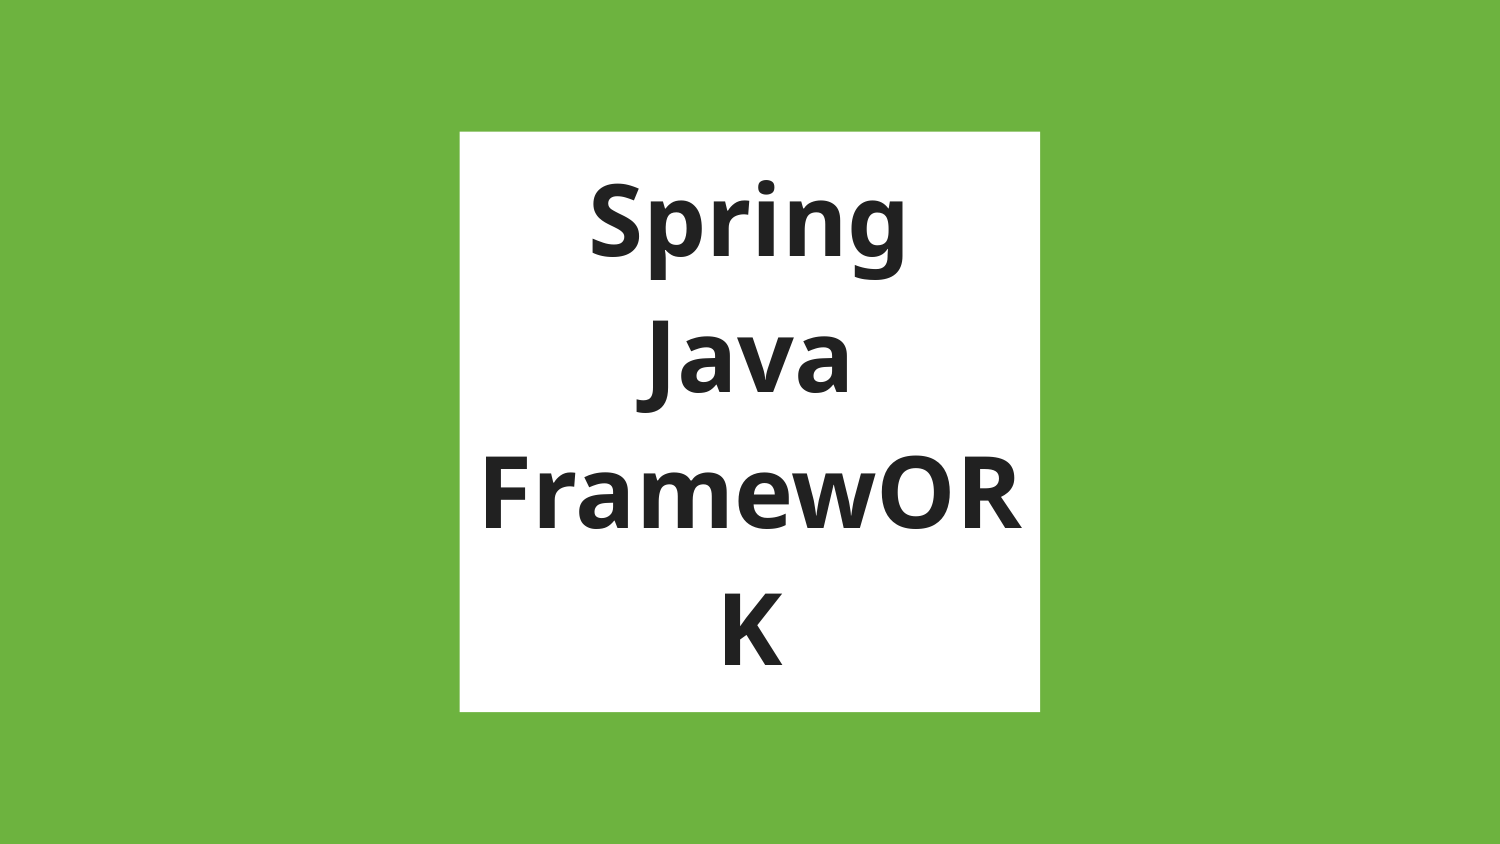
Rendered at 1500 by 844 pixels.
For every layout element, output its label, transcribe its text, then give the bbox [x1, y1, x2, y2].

title Spring Java FramewORK [459, 131, 1041, 713]
